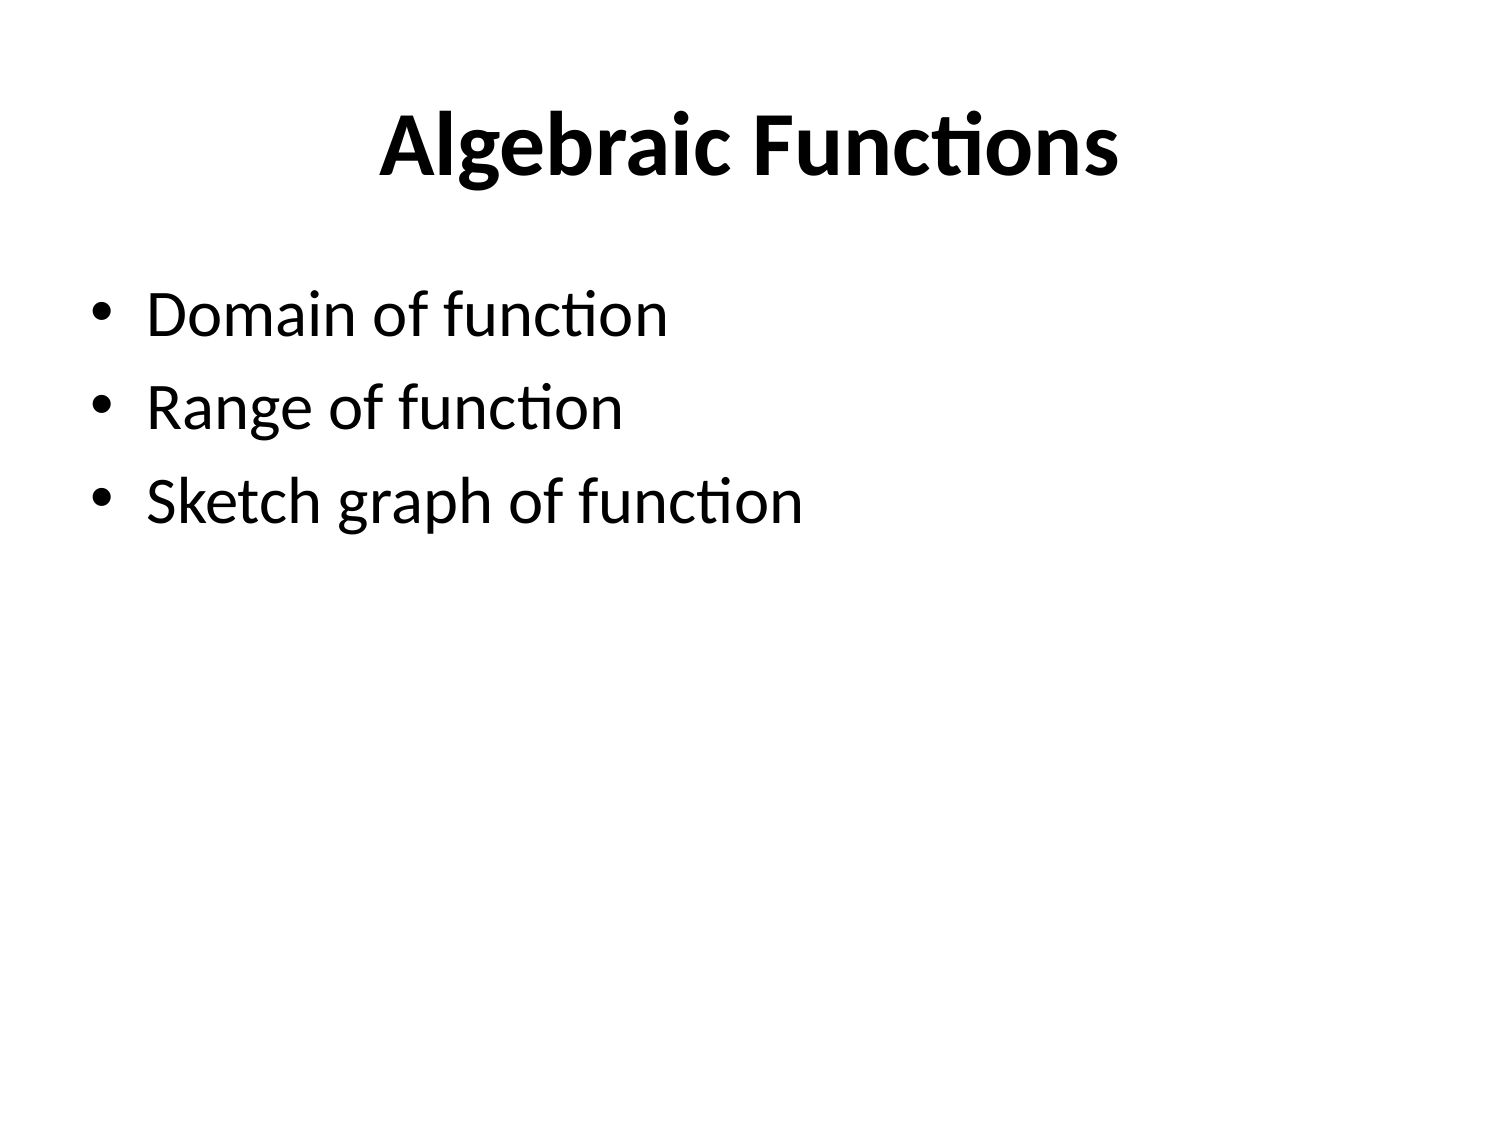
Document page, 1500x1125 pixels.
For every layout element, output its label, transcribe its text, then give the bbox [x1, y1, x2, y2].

list Domain of function Range of function Sketch graph of function [75, 262, 1425, 1005]
title Algebraic Functions [75, 45, 1425, 233]
